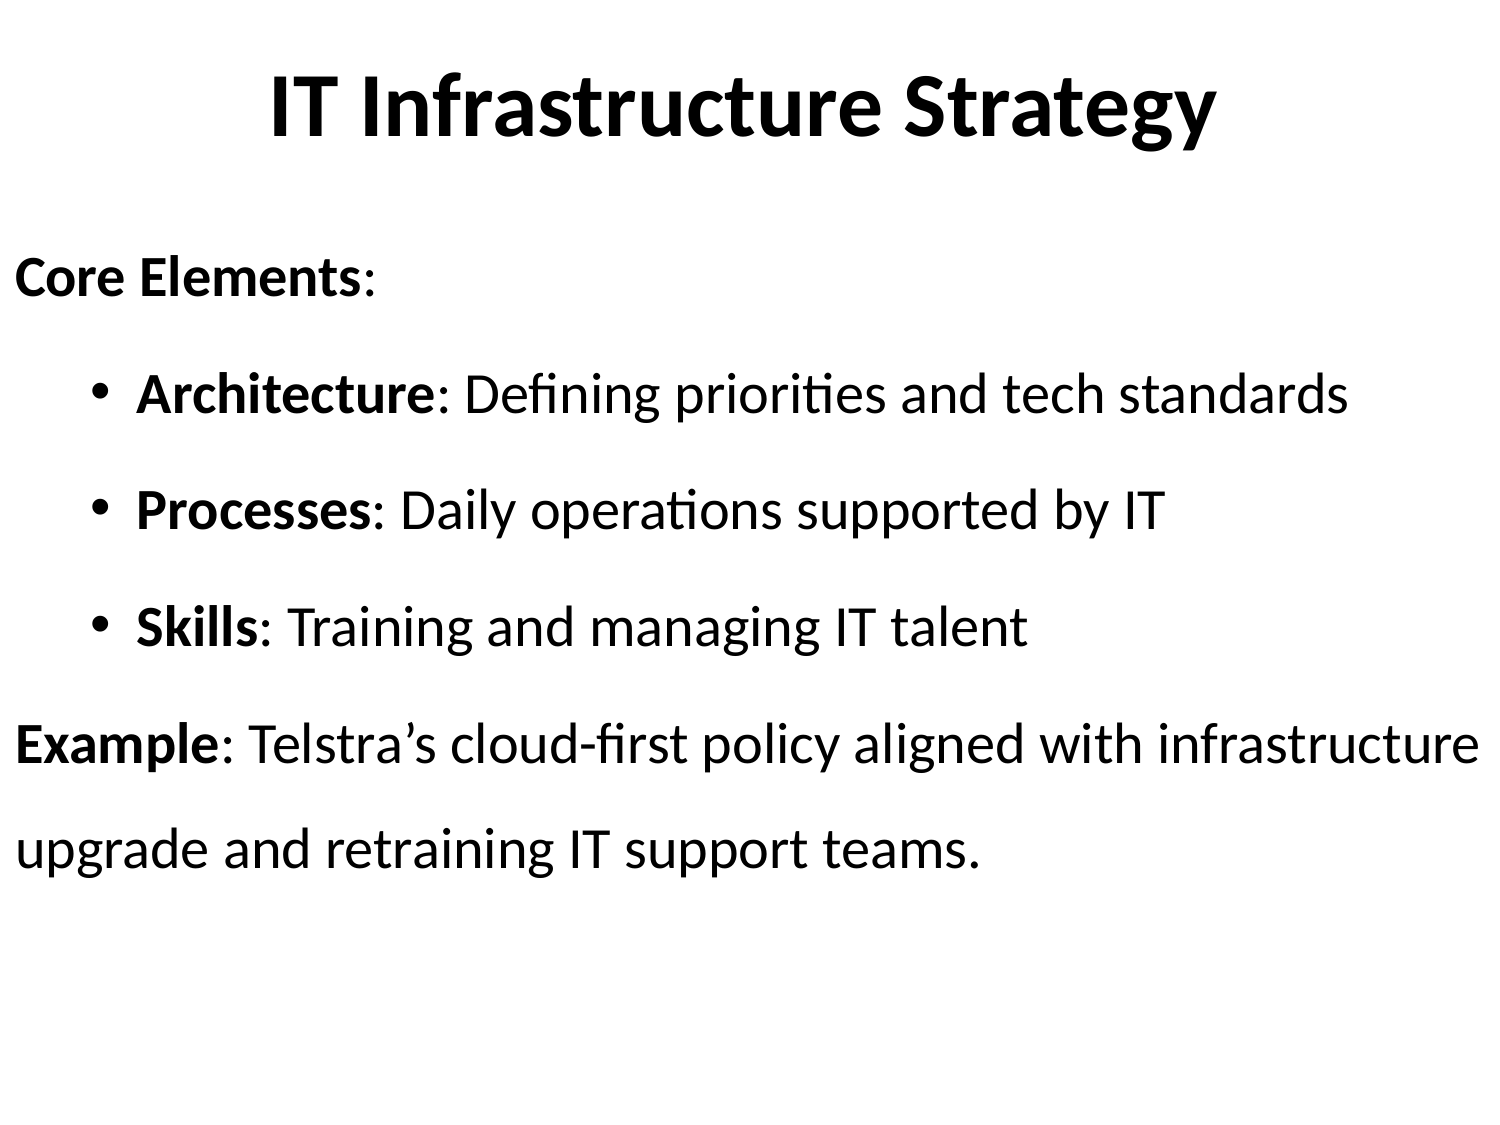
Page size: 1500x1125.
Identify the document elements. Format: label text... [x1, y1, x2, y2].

title IT Infrastructure Strategy [99, 0, 1388, 195]
list Core Elements: Architecture: Defining priorities and tech standards Processes: Daily operations supported by IT Skills: Training and managing IT talent Example: Telstra’s cloud-first policy aligned with infrastructure upgrade and retraining IT support teams. [0, 195, 1500, 963]
